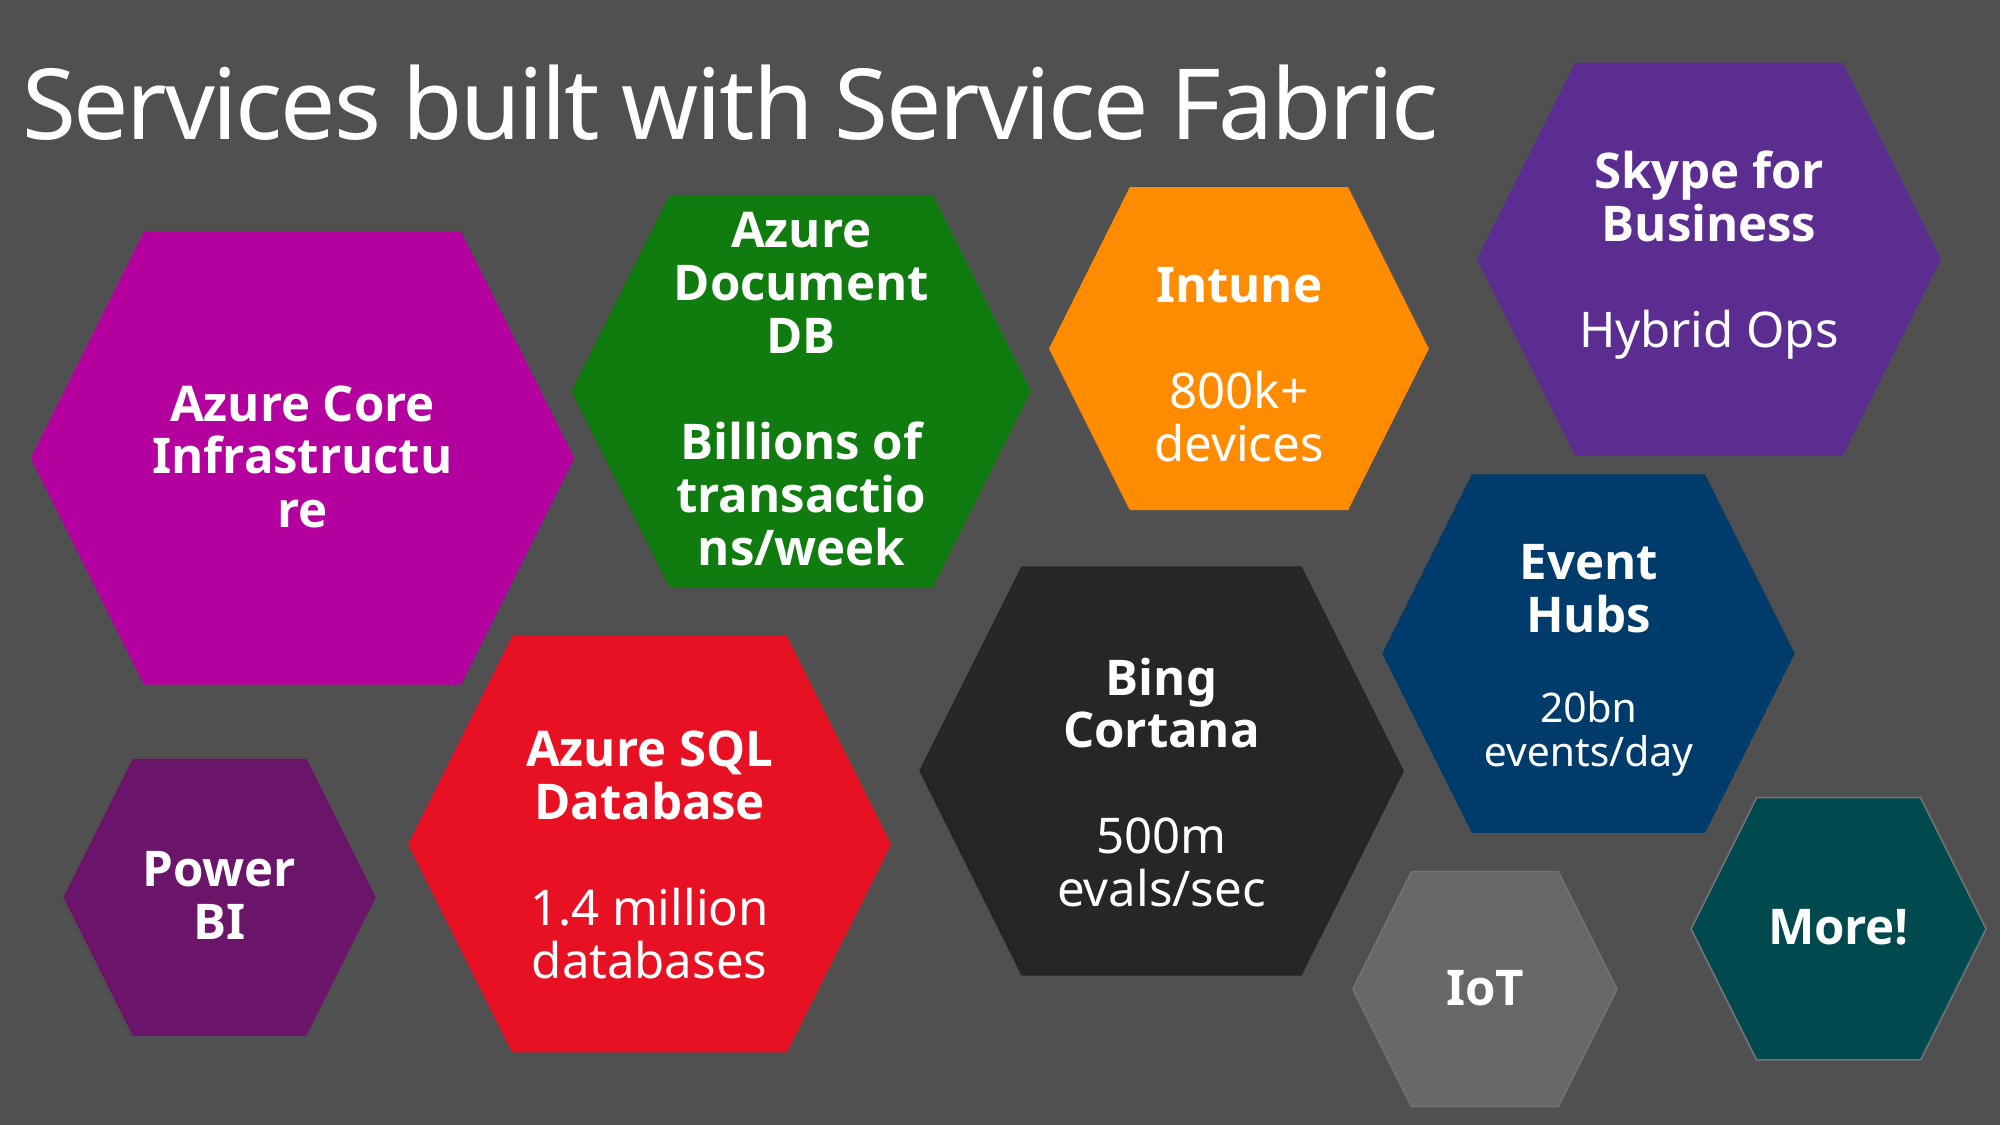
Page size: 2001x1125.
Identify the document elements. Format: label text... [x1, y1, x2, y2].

text_box Skype for Business Hybrid Ops [1476, 61, 1942, 457]
text_box Azure Document DB Billions of transactions/week [570, 194, 1032, 588]
text_box Intune 800k+ devices [1048, 186, 1430, 511]
text_box Power BI [62, 757, 377, 1037]
text_box Azure Core Infrastructure [30, 230, 575, 686]
text_box IoT [1352, 870, 1618, 1108]
text_box Bing Cortana 500m evals/sec [918, 565, 1405, 977]
text_box Event Hubs 20bn events/day [1381, 473, 1796, 834]
text_box More! [1690, 796, 1987, 1061]
text_box Services built with Service Fabric [7, 47, 1920, 196]
text_box Azure SQL Database 1.4 million databases [407, 635, 892, 1054]
